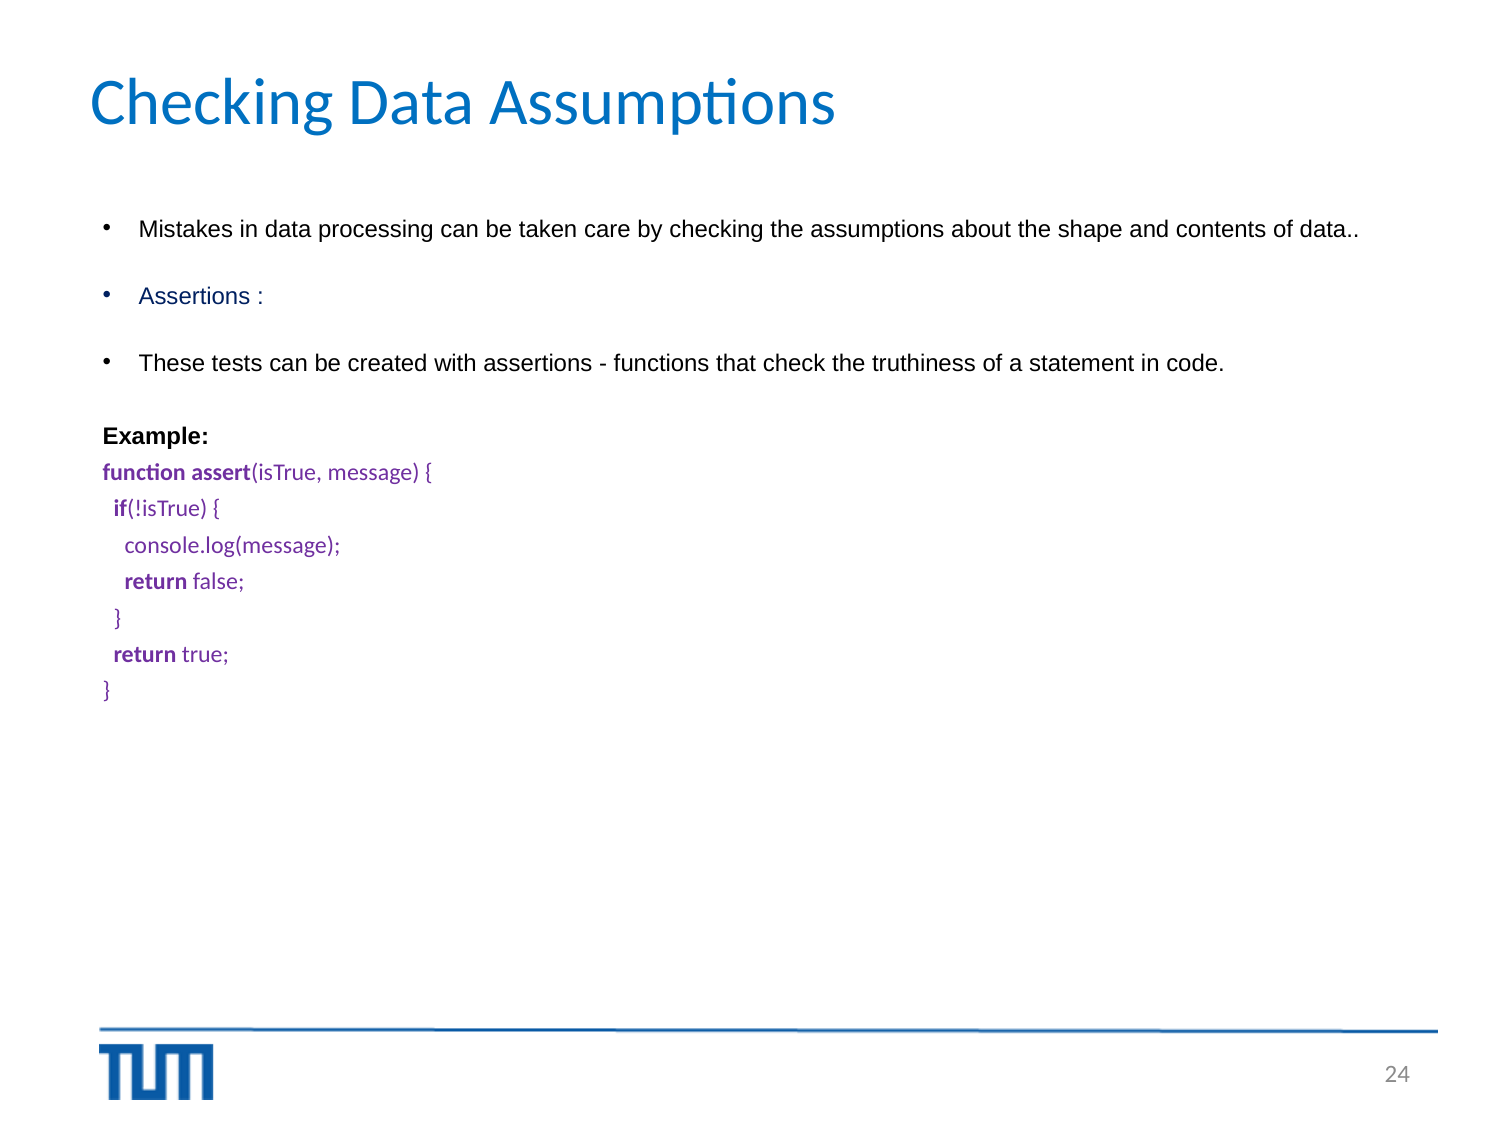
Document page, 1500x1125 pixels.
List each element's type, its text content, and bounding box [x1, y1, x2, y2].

picture [99, 1024, 1438, 1101]
title Checking Data Assumptions [75, 45, 1425, 150]
list Mistakes in data processing can be taken care by checking the assumptions about the shape and contents of data.. Assertions : These tests can be created with assertions - functions that check the truthiness of a statement in code. Example: function assert(isTrue, message) { if(!isTrue) { console.log(message); return false; } return true; } [87, 200, 1438, 750]
